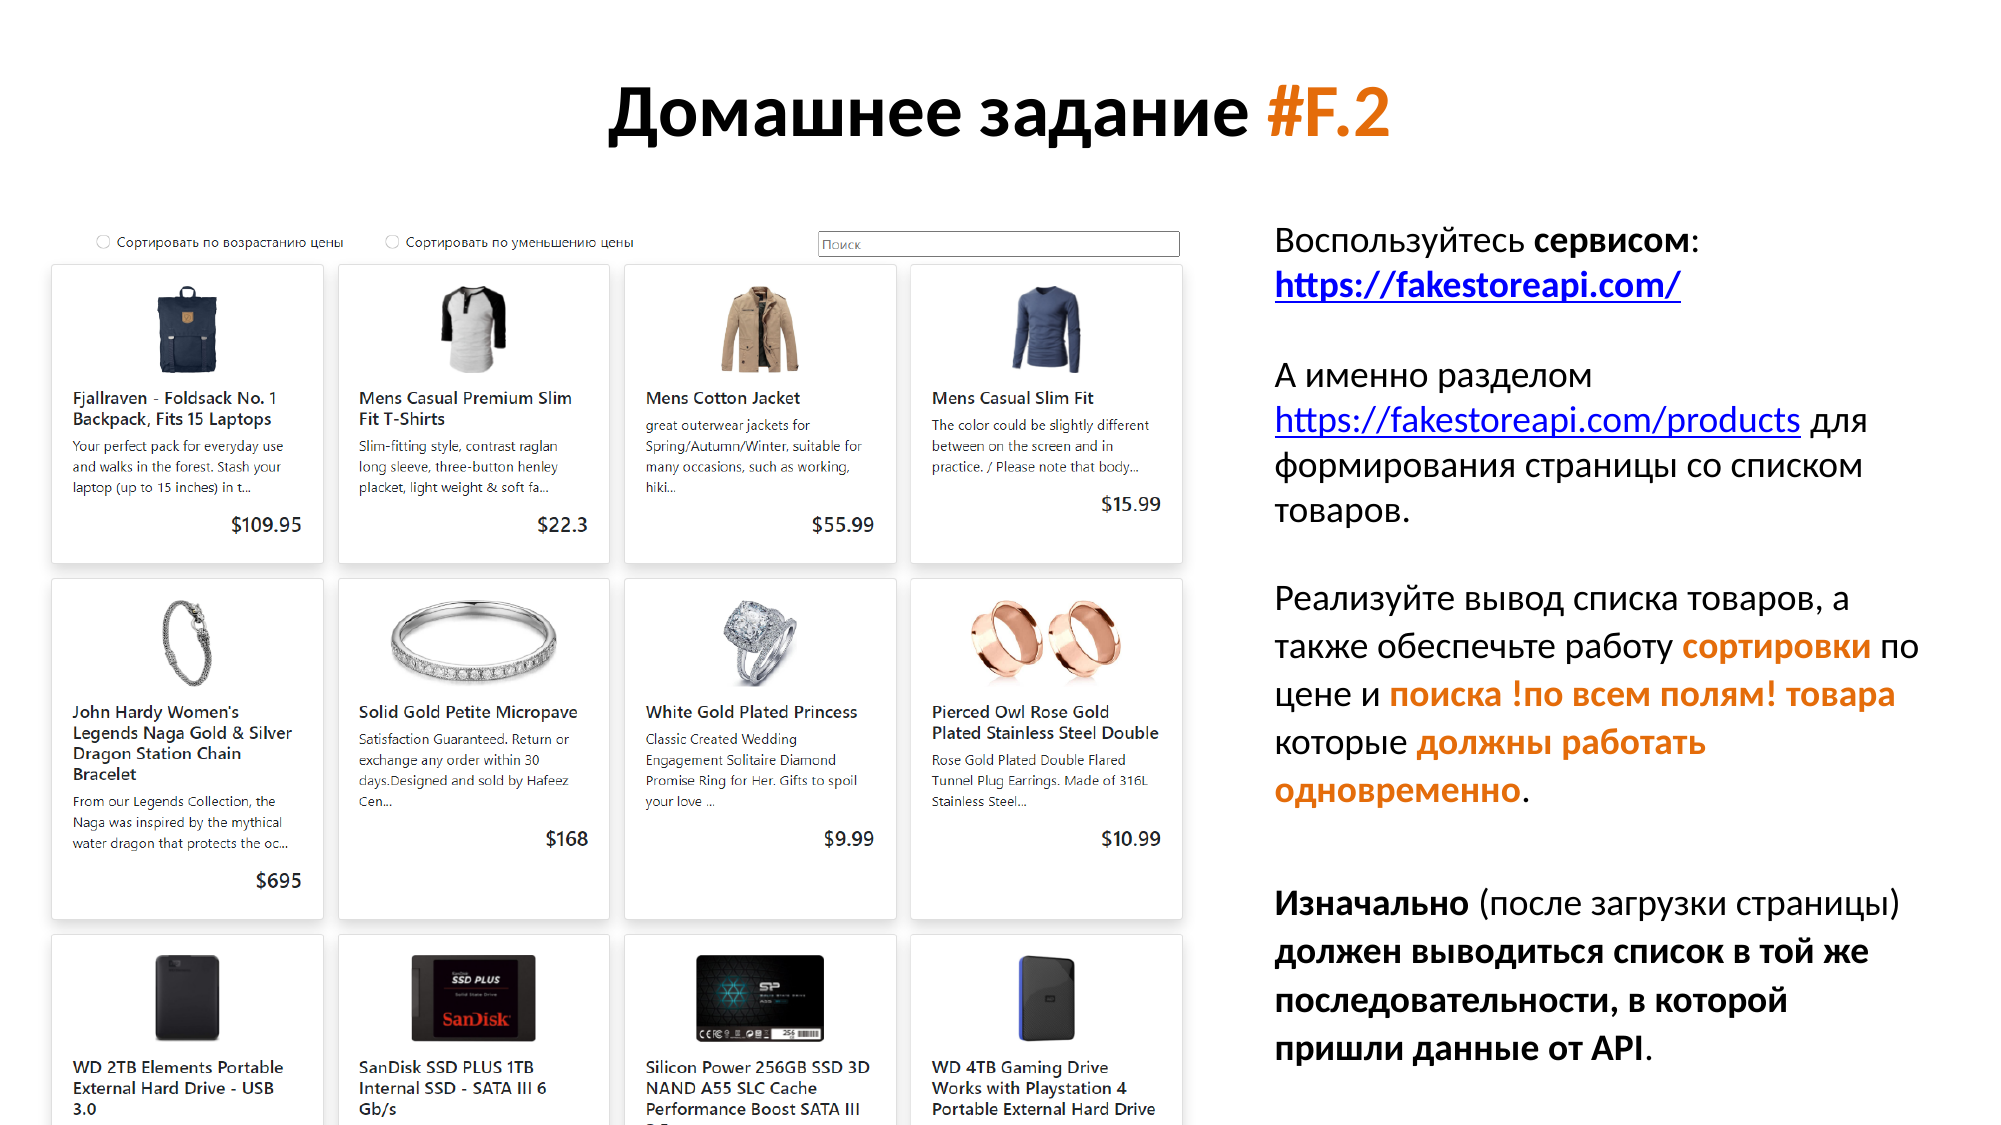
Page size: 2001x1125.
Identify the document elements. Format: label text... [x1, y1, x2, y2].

text_box Воспользуйтесь сервисом: https://fakestoreapi.com/ А именно разделом https://fakestoreapi.com/products для формирования страницы со списком товаров. [1259, 208, 1936, 538]
picture [31, 189, 1213, 1125]
text_box Домашнее задание #F.2 [0, 54, 2000, 160]
text_box Реализуйте вывод списка товаров, а также обеспечьте работу сортировки по цене и поиска !по всем полям! товара которые должны работать одновременно. Изначально (после загрузки страницы) должен выводиться список в той же последовательности, в которой пришли данные от API. [1259, 562, 1936, 1076]
